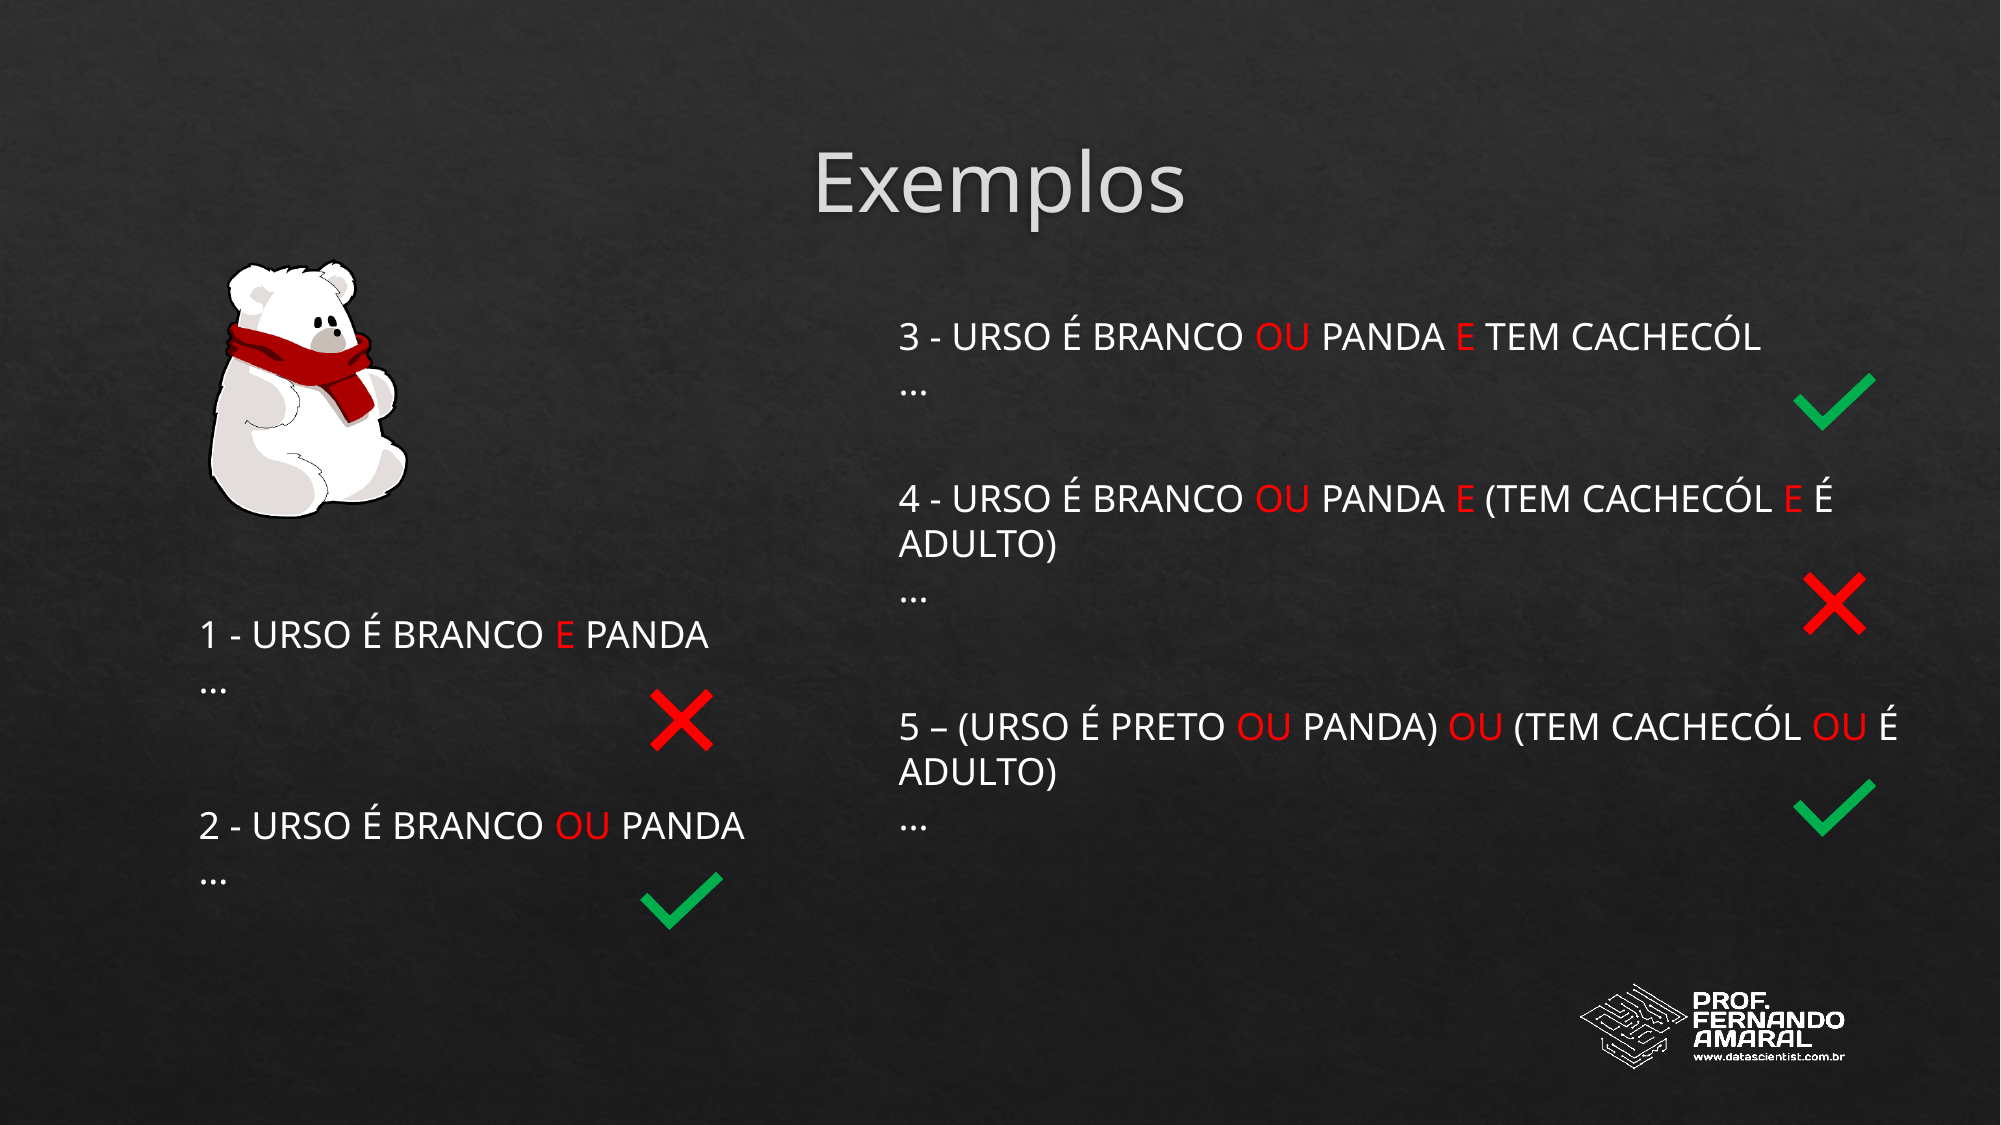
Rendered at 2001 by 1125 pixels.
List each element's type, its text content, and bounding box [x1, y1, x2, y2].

title Exemplos [149, 99, 1849, 260]
picture [638, 857, 725, 944]
text_box 1 - URSO É BRANCO E PANDA ... [183, 603, 868, 709]
picture [1791, 560, 1878, 647]
picture [208, 258, 408, 519]
text_box 2 - URSO É BRANCO OU PANDA ... [183, 794, 868, 900]
picture [638, 676, 725, 763]
picture [1791, 764, 1878, 851]
text_box 5 – (URSO É PRETO OU PANDA) OU (TEM CACHECÓL OU É ADULTO) ... [883, 695, 1941, 846]
text_box 3 - URSO É BRANCO OU PANDA E TEM CACHECÓL ... [883, 305, 1941, 411]
text_box 4 - URSO É BRANCO OU PANDA E (TEM CACHECÓL E É ADULTO) ... [883, 467, 1941, 617]
picture [1572, 978, 1852, 1074]
picture [1791, 358, 1878, 445]
